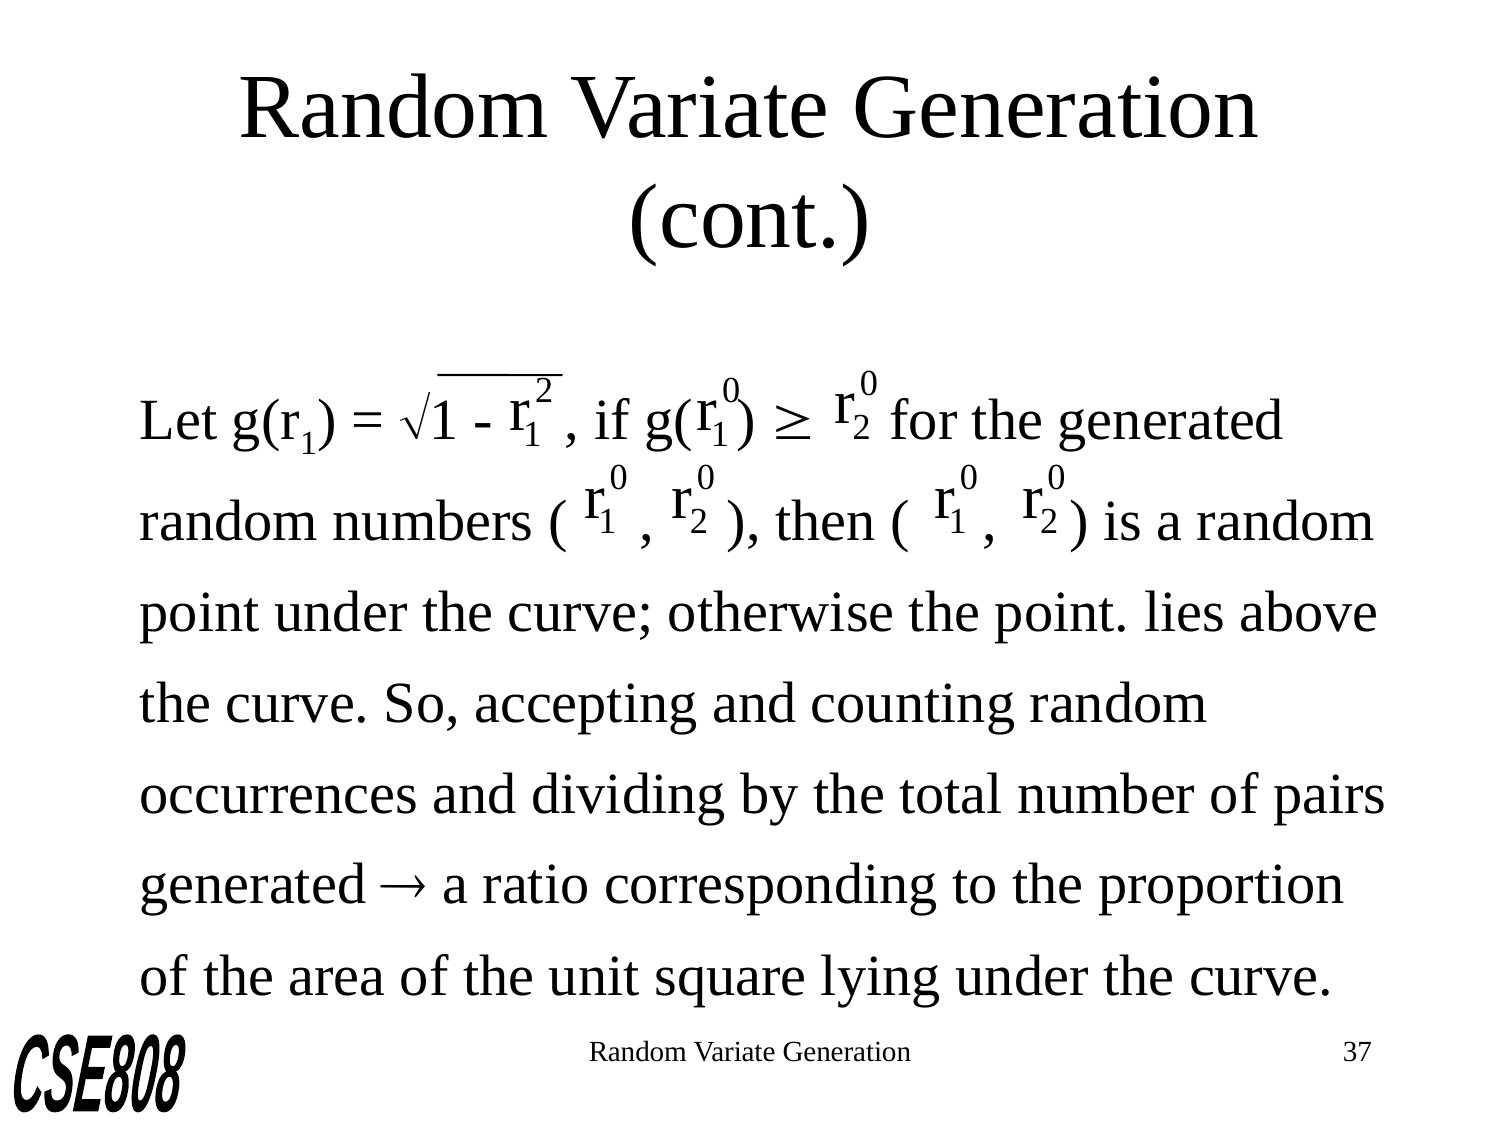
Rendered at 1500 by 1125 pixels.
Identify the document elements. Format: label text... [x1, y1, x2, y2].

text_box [687, 362, 750, 457]
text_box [499, 362, 563, 457]
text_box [1012, 449, 1076, 545]
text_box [824, 355, 888, 451]
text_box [574, 449, 638, 545]
footer Random Variate Generation [512, 1024, 988, 1101]
title Random Variate Generation (cont.) [112, 62, 1388, 251]
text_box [924, 449, 988, 545]
slide_number 37 [1074, 1024, 1388, 1101]
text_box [662, 449, 725, 545]
text_box Let g(r1) = Ö1 - , if g( ) ³ for the generated random numbers ( , ), then ( , ) is a random point under the curve; otherwise the point. lies above the curve. So, accepting and counting random occurrences and dividing by the total number of pairs generated  a ratio corresponding to the proportion of the area of the unit square lying under the curve. [124, 350, 1413, 1014]
